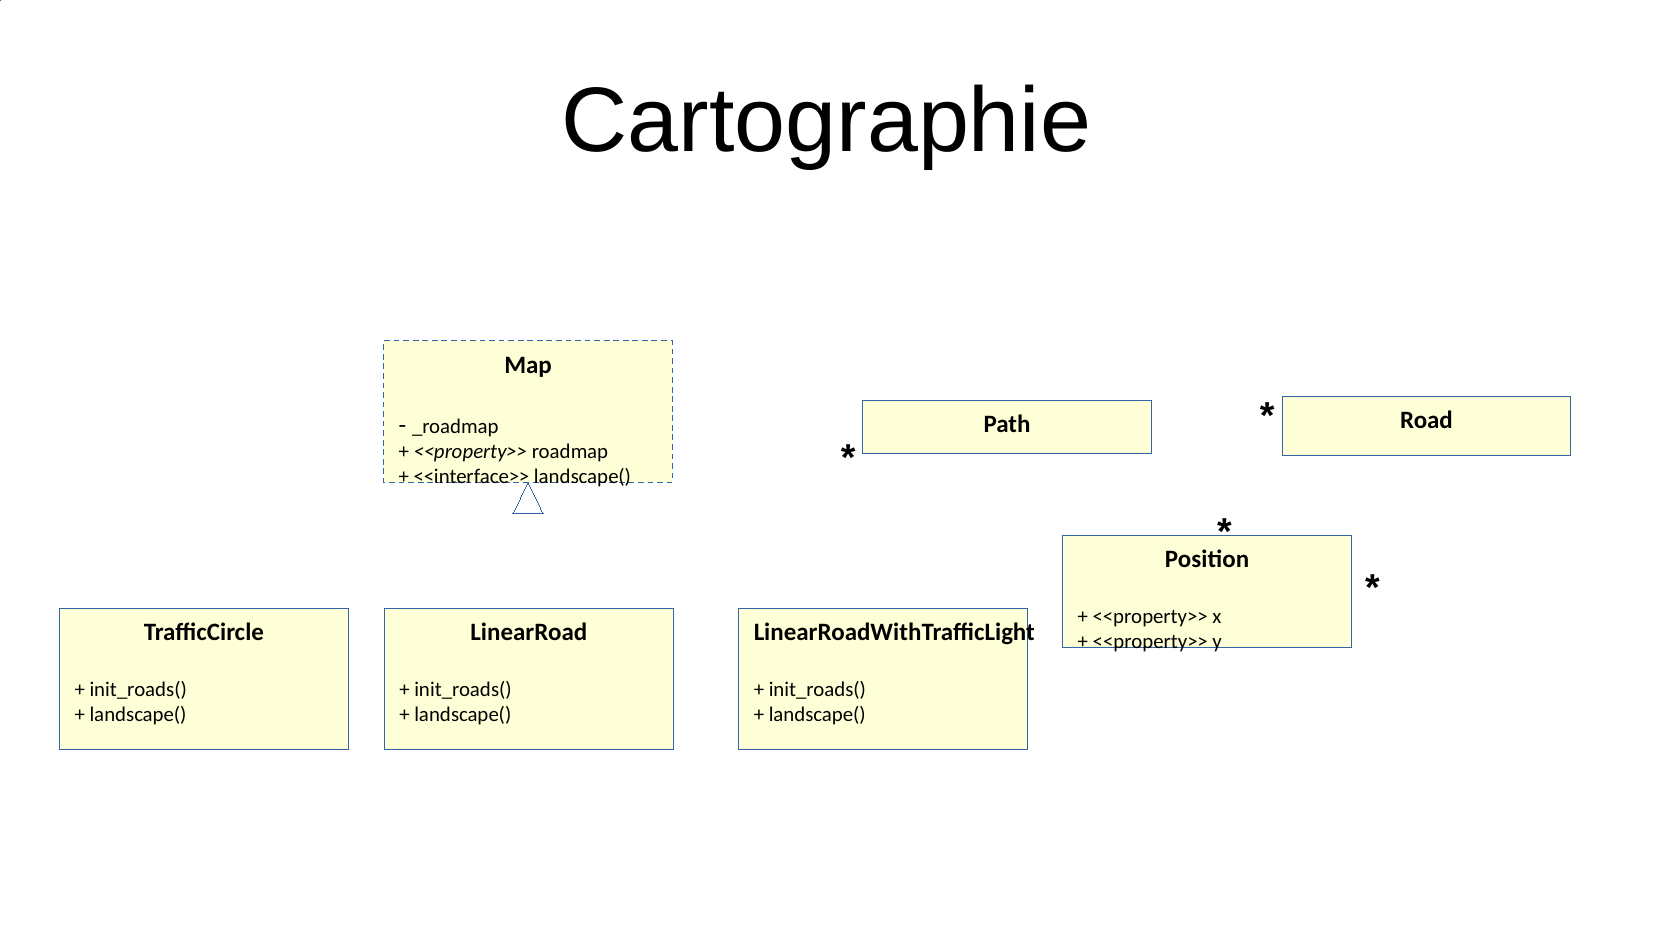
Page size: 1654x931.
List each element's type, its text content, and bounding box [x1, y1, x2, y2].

text_box Road [1282, 396, 1571, 456]
text_box * [1357, 570, 1387, 600]
text_box LinearRoad + init_roads() + landscape() [384, 608, 674, 750]
text_box LinearRoadWithTrafficLight + init_roads() + landscape() [738, 608, 1028, 750]
text_box Cartographie [82, 37, 1571, 193]
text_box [383, 340, 673, 514]
text_box * [833, 440, 863, 470]
text_box * [1252, 398, 1282, 429]
text_box Position + <<property>> x + <<property>> y [1062, 535, 1352, 648]
text_box Path [862, 400, 1152, 454]
text_box TrafficCircle + init_roads() + landscape() [59, 608, 349, 750]
text_box * [1209, 514, 1240, 545]
